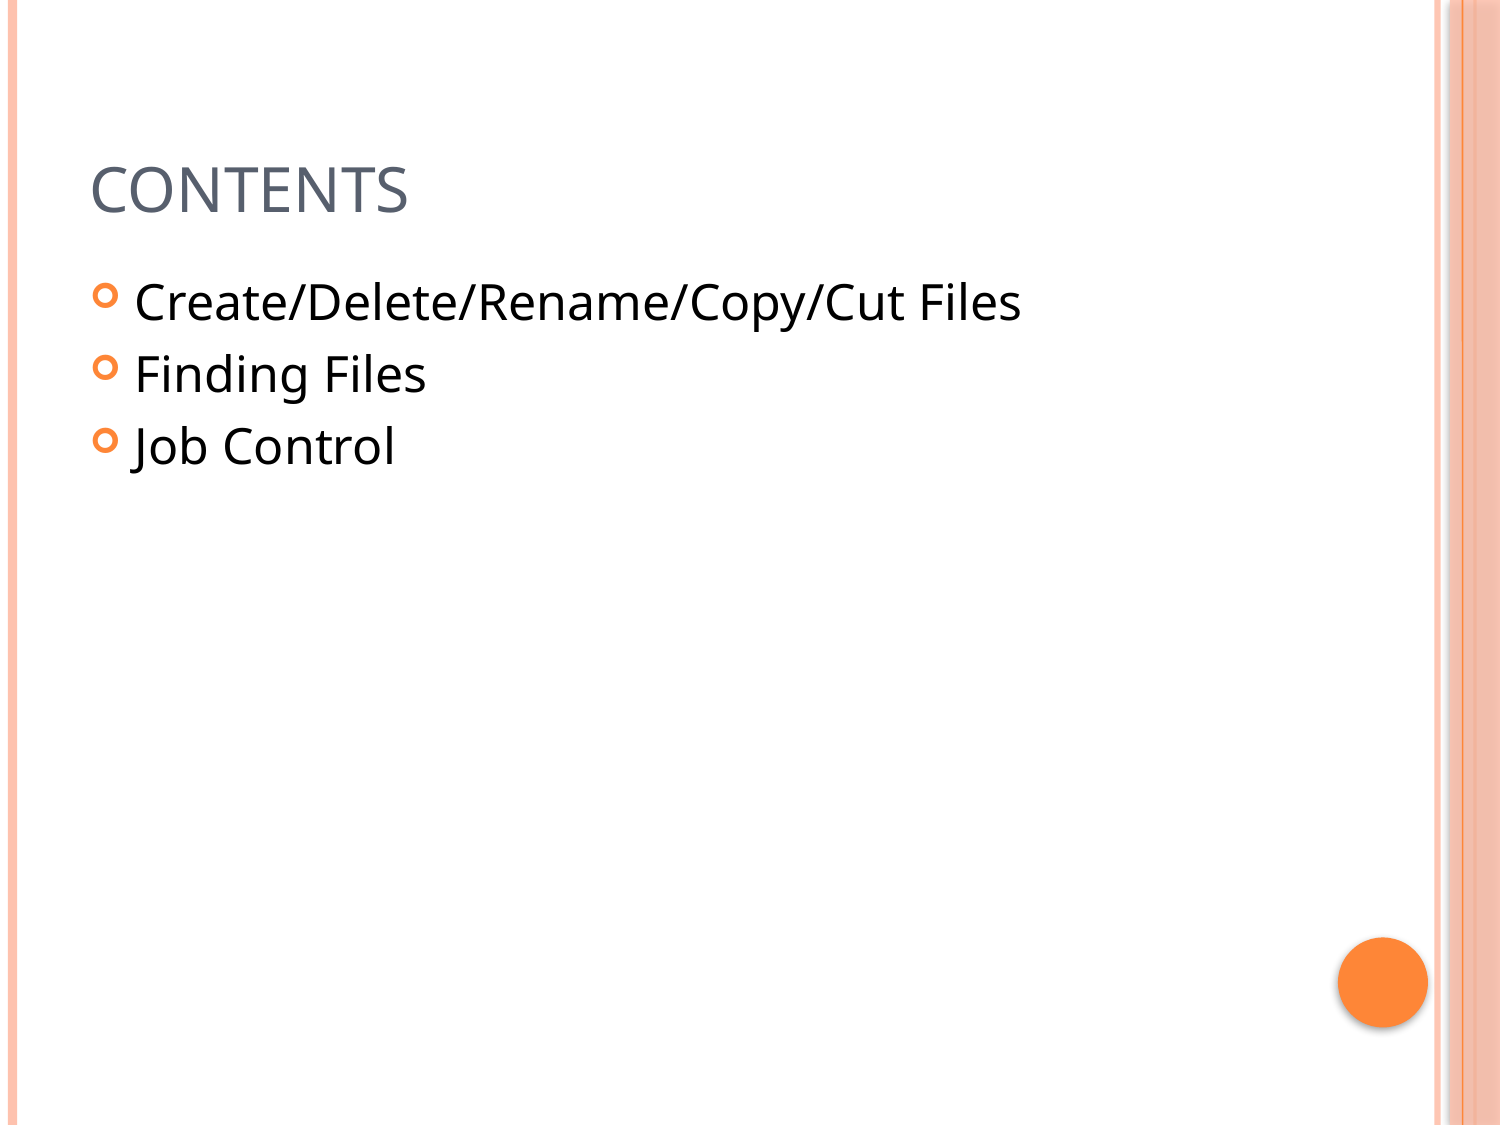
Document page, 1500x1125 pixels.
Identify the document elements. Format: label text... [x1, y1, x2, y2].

list Create/Delete/Rename/Copy/Cut Files Finding Files Job Control [75, 262, 1300, 1062]
title Contents [75, 45, 1300, 233]
